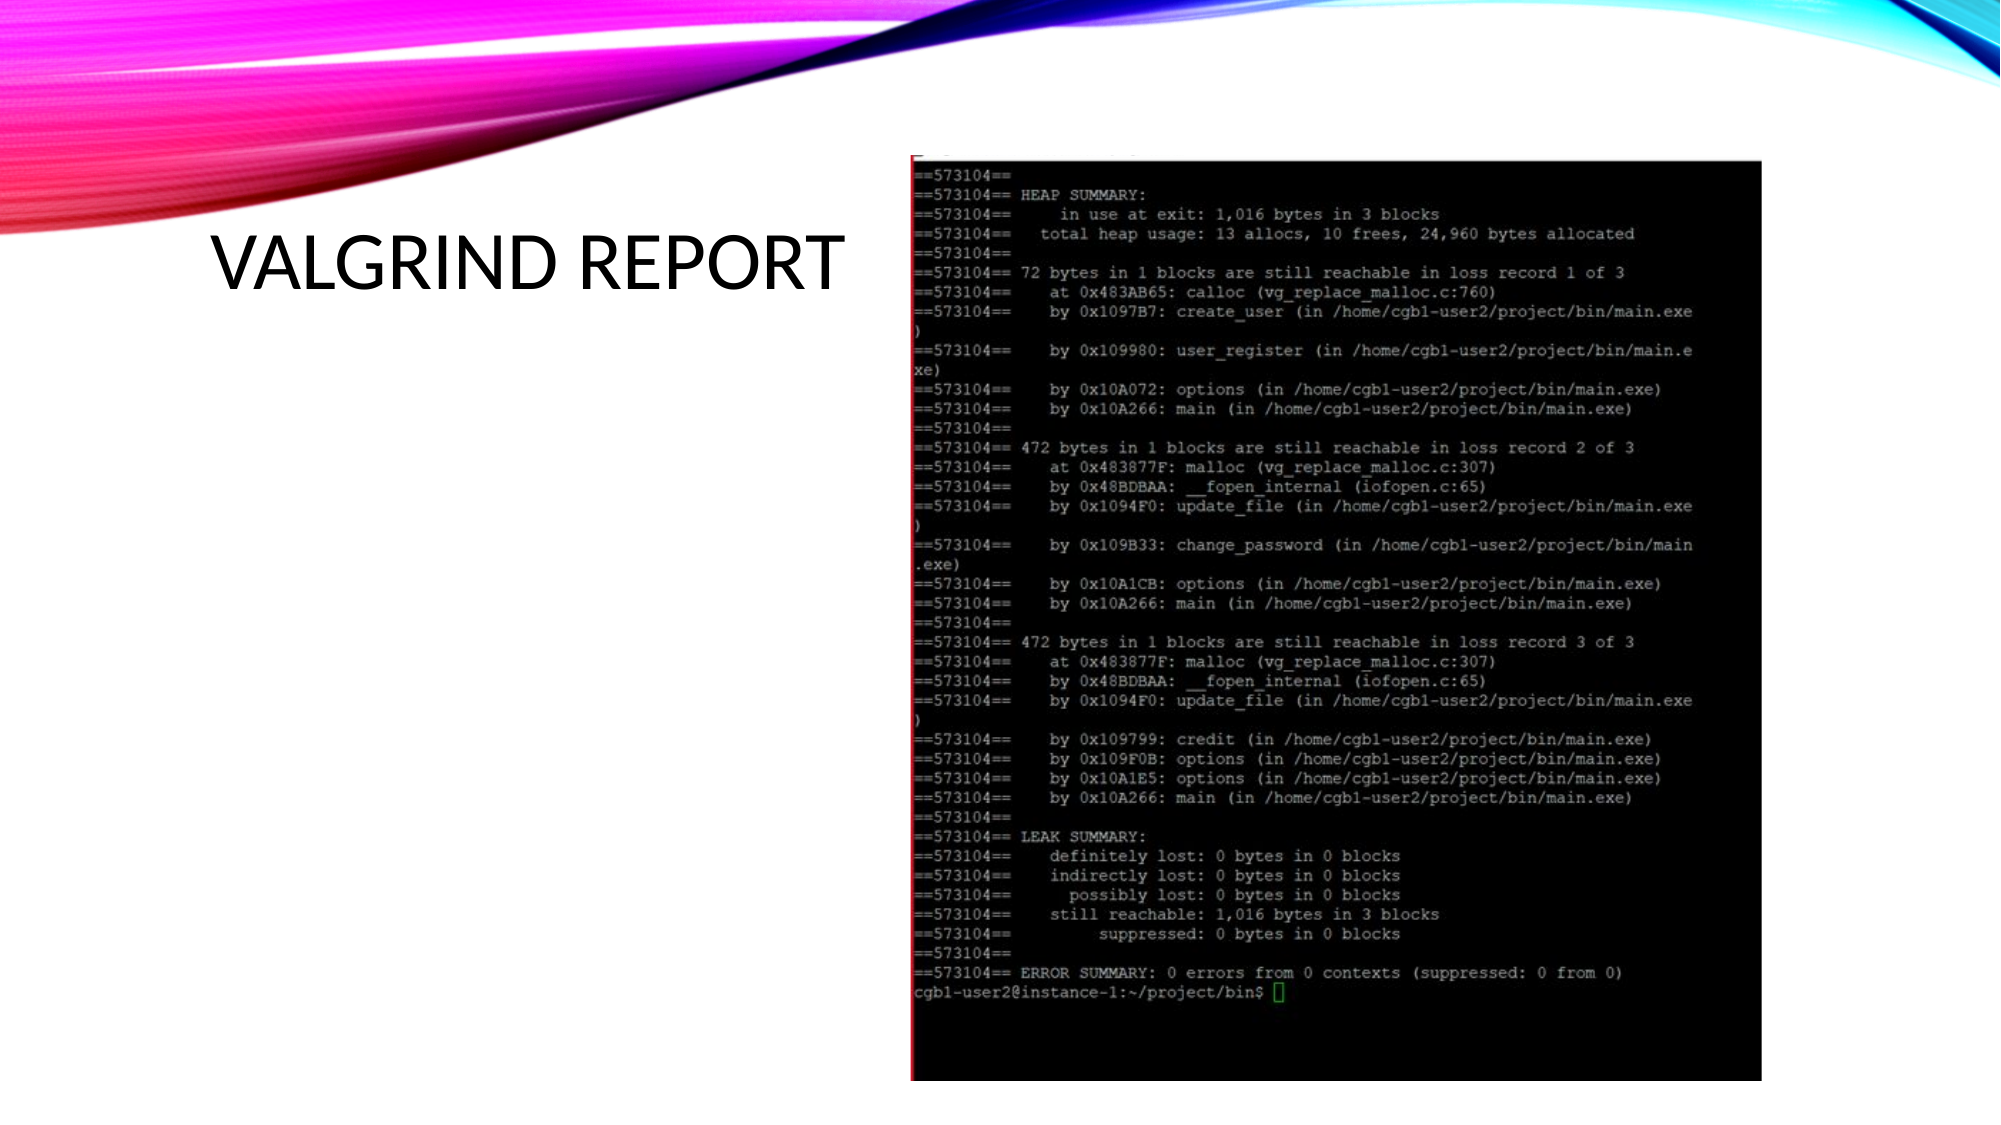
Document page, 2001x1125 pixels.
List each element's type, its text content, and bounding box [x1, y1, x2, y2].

picture [1890, 0, 2000, 75]
title Valgrind report [0, 188, 862, 338]
picture [0, 0, 2000, 1081]
picture [1910, 0, 2000, 45]
